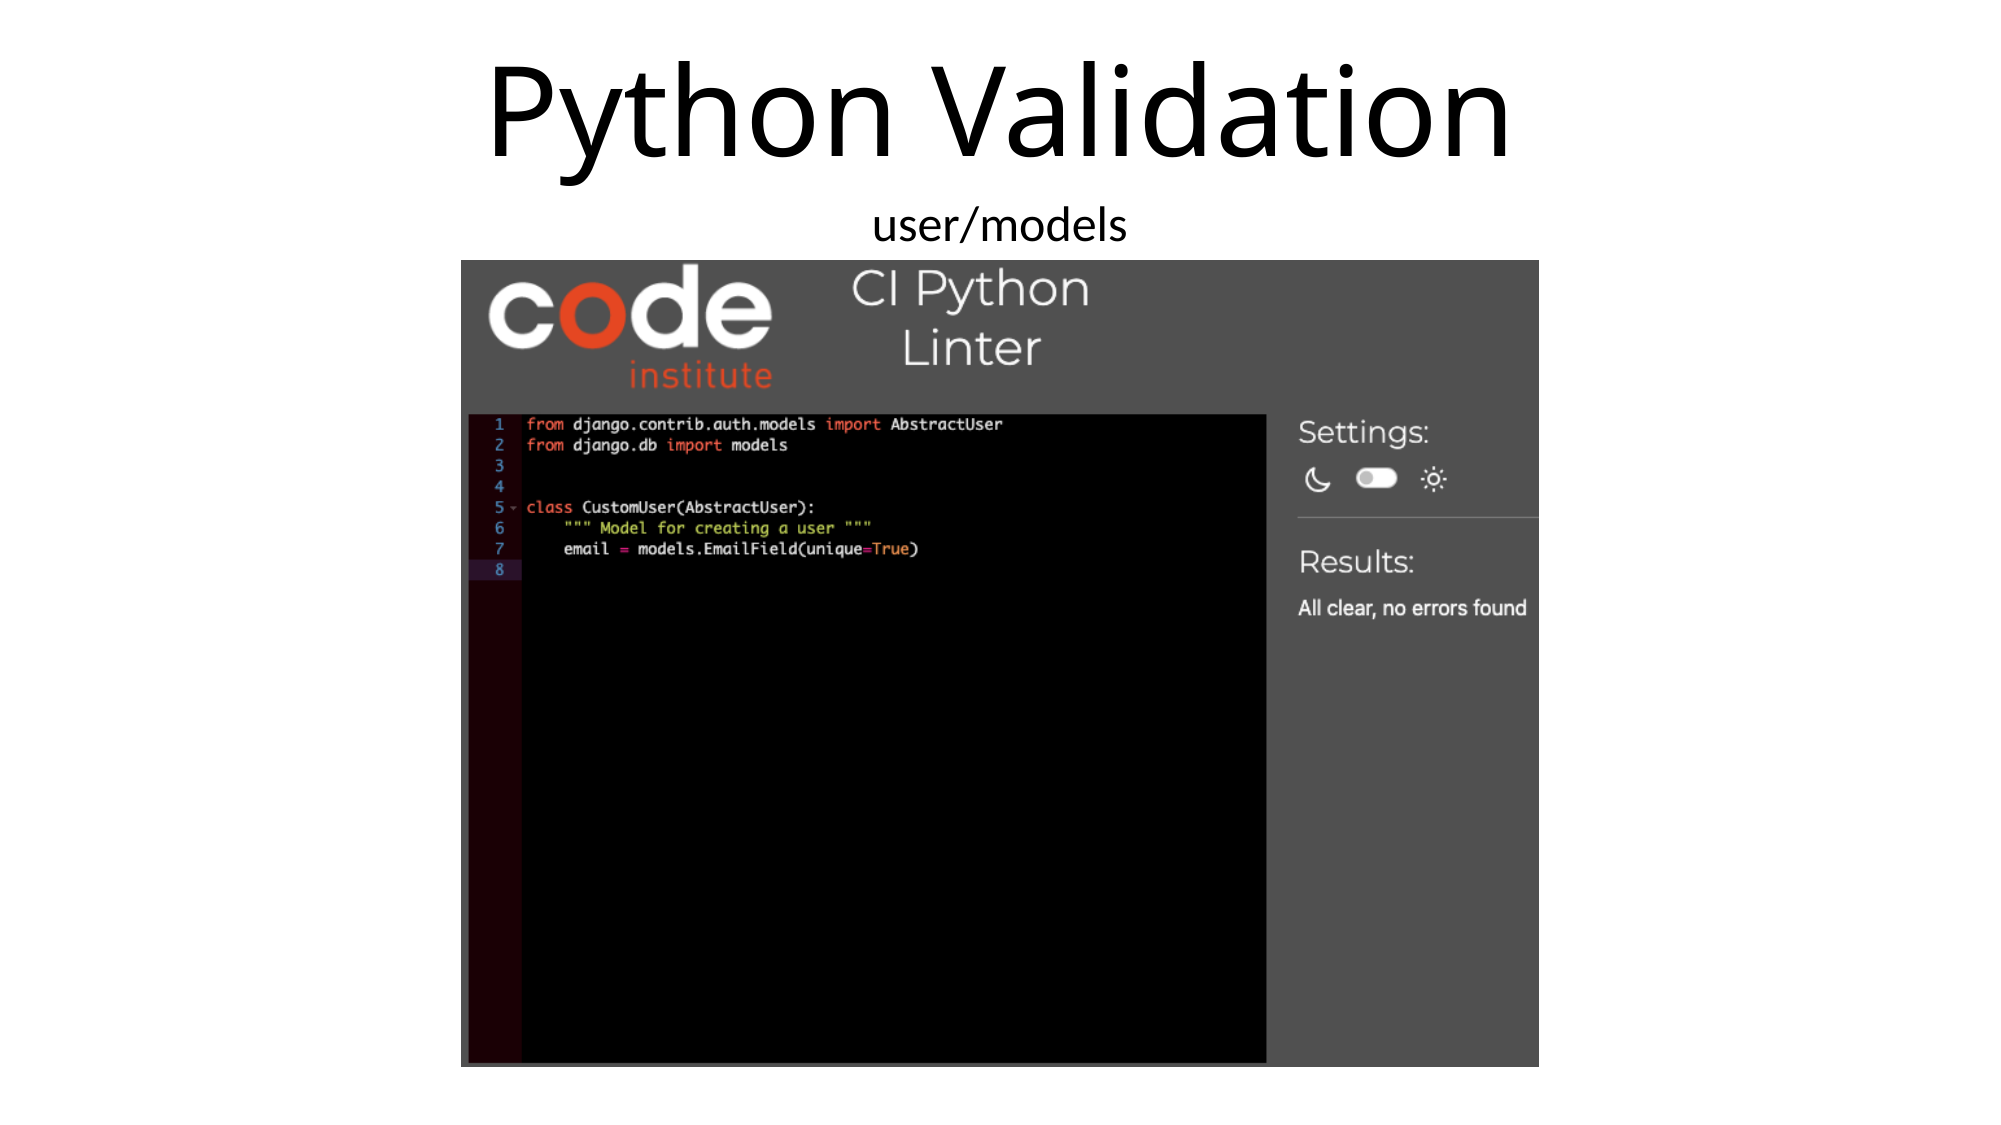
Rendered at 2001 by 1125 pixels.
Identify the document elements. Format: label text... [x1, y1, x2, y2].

subtitle user/models [249, 190, 1750, 261]
title Python Validation [249, 26, 1750, 190]
picture [461, 260, 1539, 1067]
